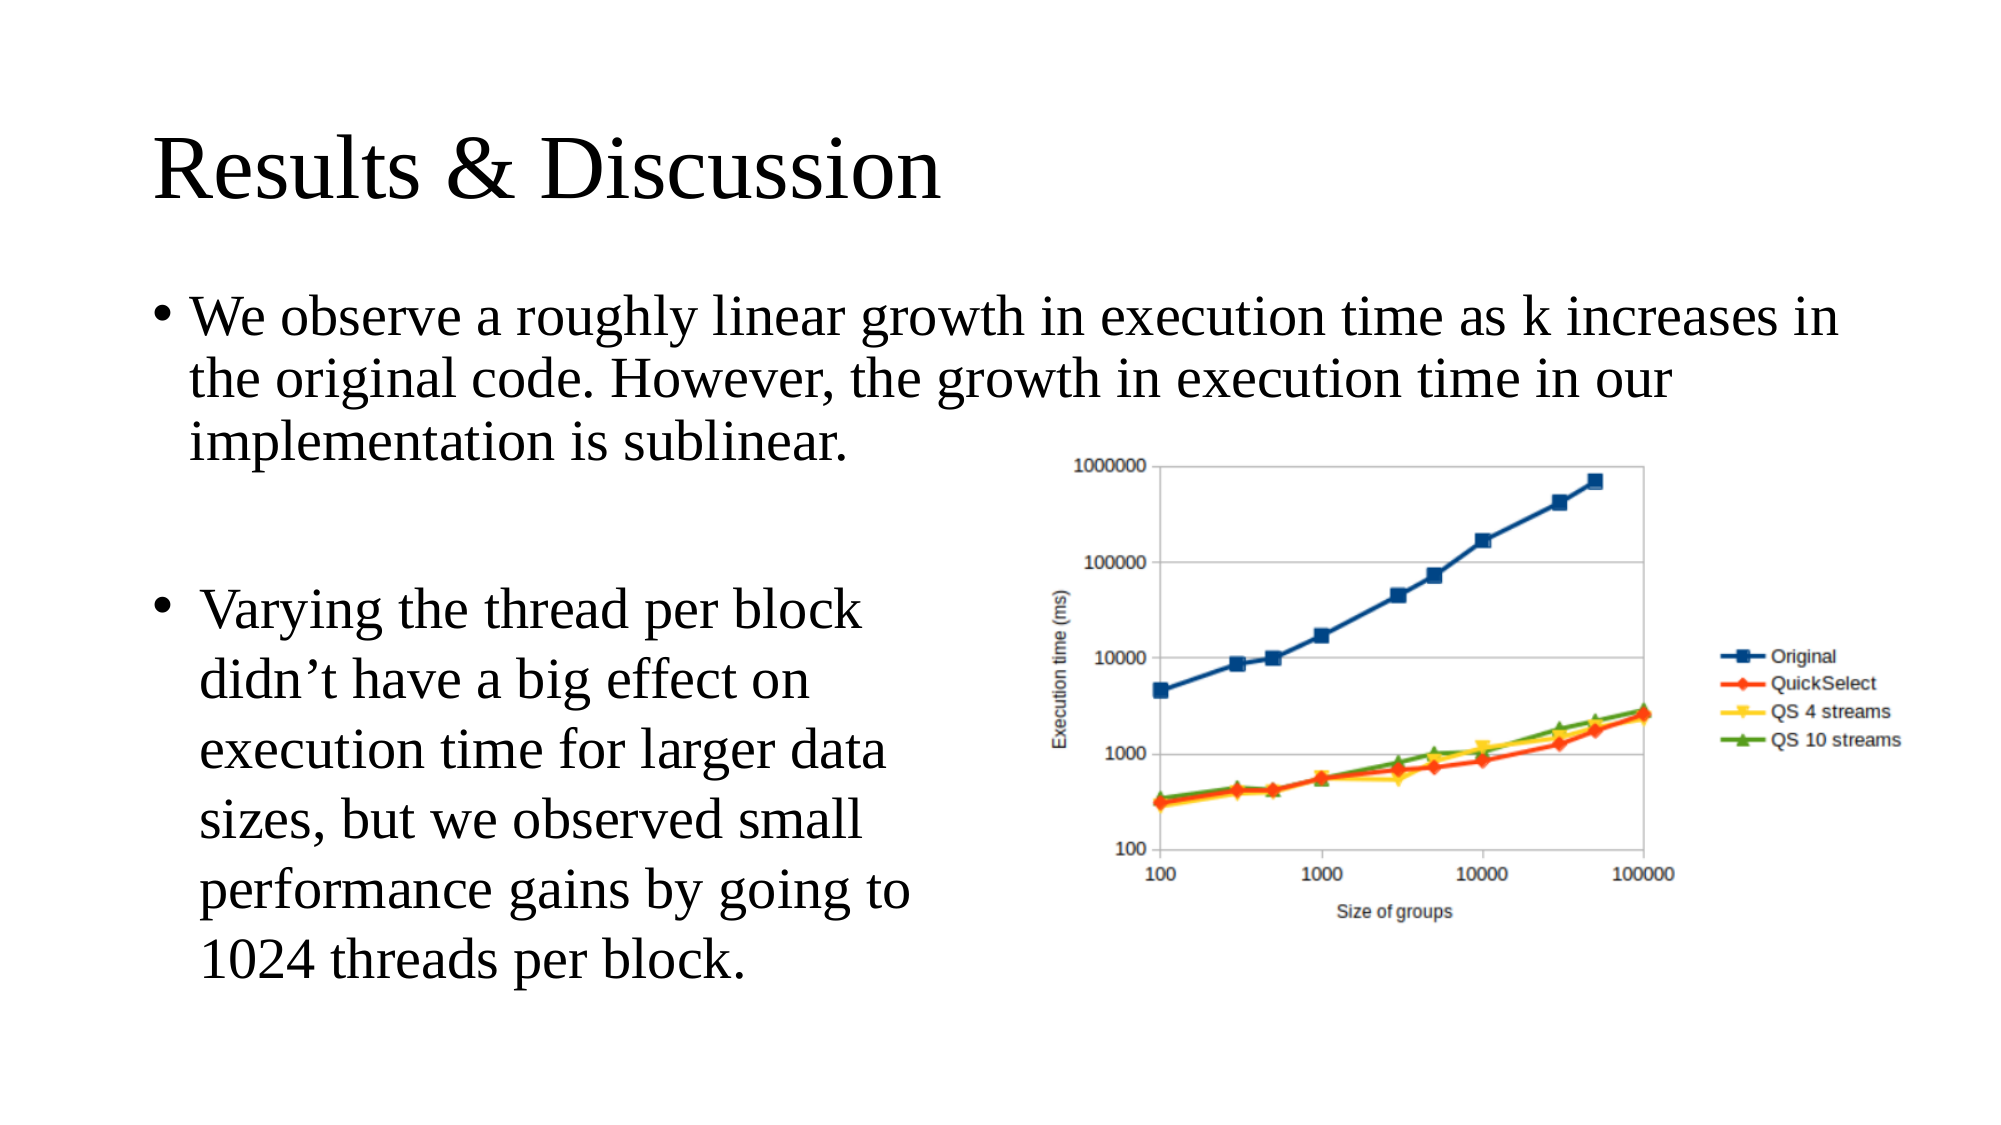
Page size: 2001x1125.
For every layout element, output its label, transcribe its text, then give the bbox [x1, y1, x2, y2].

picture [1026, 435, 1950, 932]
title Results & Discussion [137, 59, 1863, 277]
list We observe a roughly linear growth in execution time as k increases in the original code. However, the growth in execution time in our implementation is sublinear. [137, 277, 1914, 1014]
text_box Varying the thread per block didn’t have a big effect on execution time for larger data sizes, but we observed small performance gains by going to 1024 threads per block. [137, 562, 1006, 1043]
